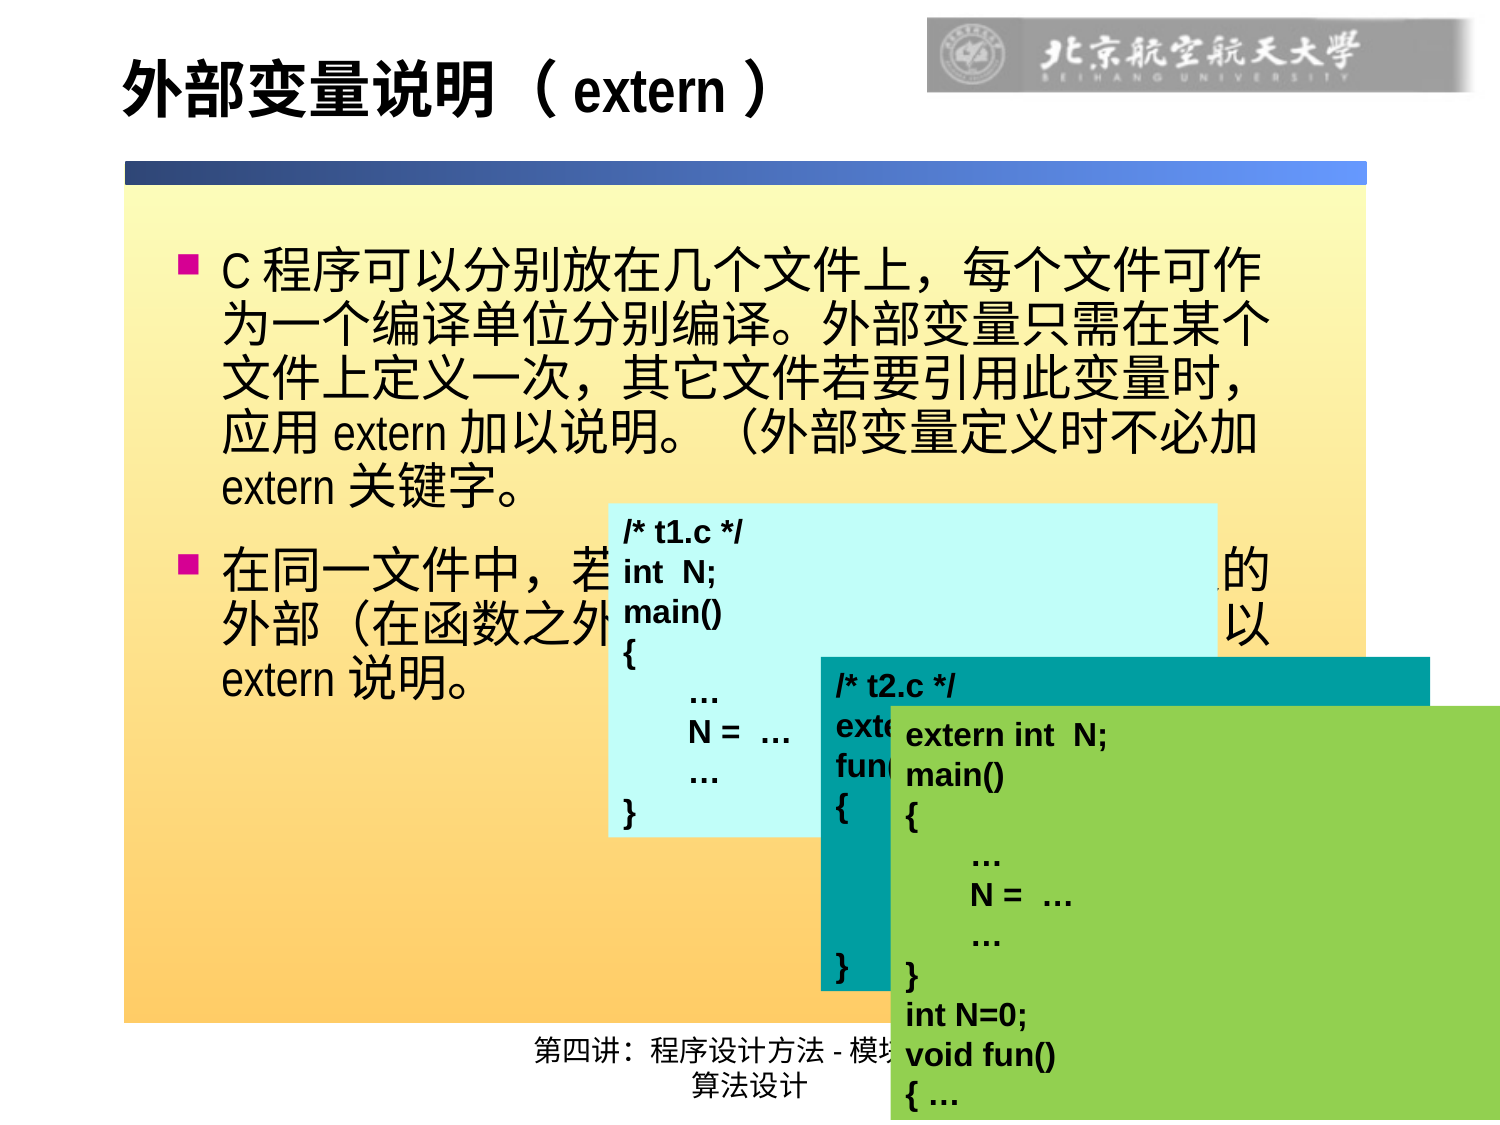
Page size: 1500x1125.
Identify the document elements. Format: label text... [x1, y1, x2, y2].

title 外部变量说明（extern） [105, 25, 1450, 164]
text_box /* t2.c */ extern int N; fun() { … N = … … } [820, 656, 1431, 992]
picture [927, 0, 1500, 102]
footer 第四讲：程序设计方法-模块化与算法设计 [512, 1024, 890, 1103]
text_box extern int N; main() { … N = … … } int N=0; void fun() { … [890, 705, 1500, 1120]
list C程序可以分别放在几个文件上，每个文件可作为一个编译单位分别编译。外部变量只需在某个文件上定义一次，其它文件若要引用此变量时，应用extern加以说明。（外部变量定义时不必加extern关键字。 在同一文件中，若前面的函数要引用后面定义的外部（在函数之外）变量时，也应在函数里加以extern说明。 [160, 237, 1327, 986]
text_box /* t1.c */ int N; main() { … N = … … } [608, 503, 1218, 838]
